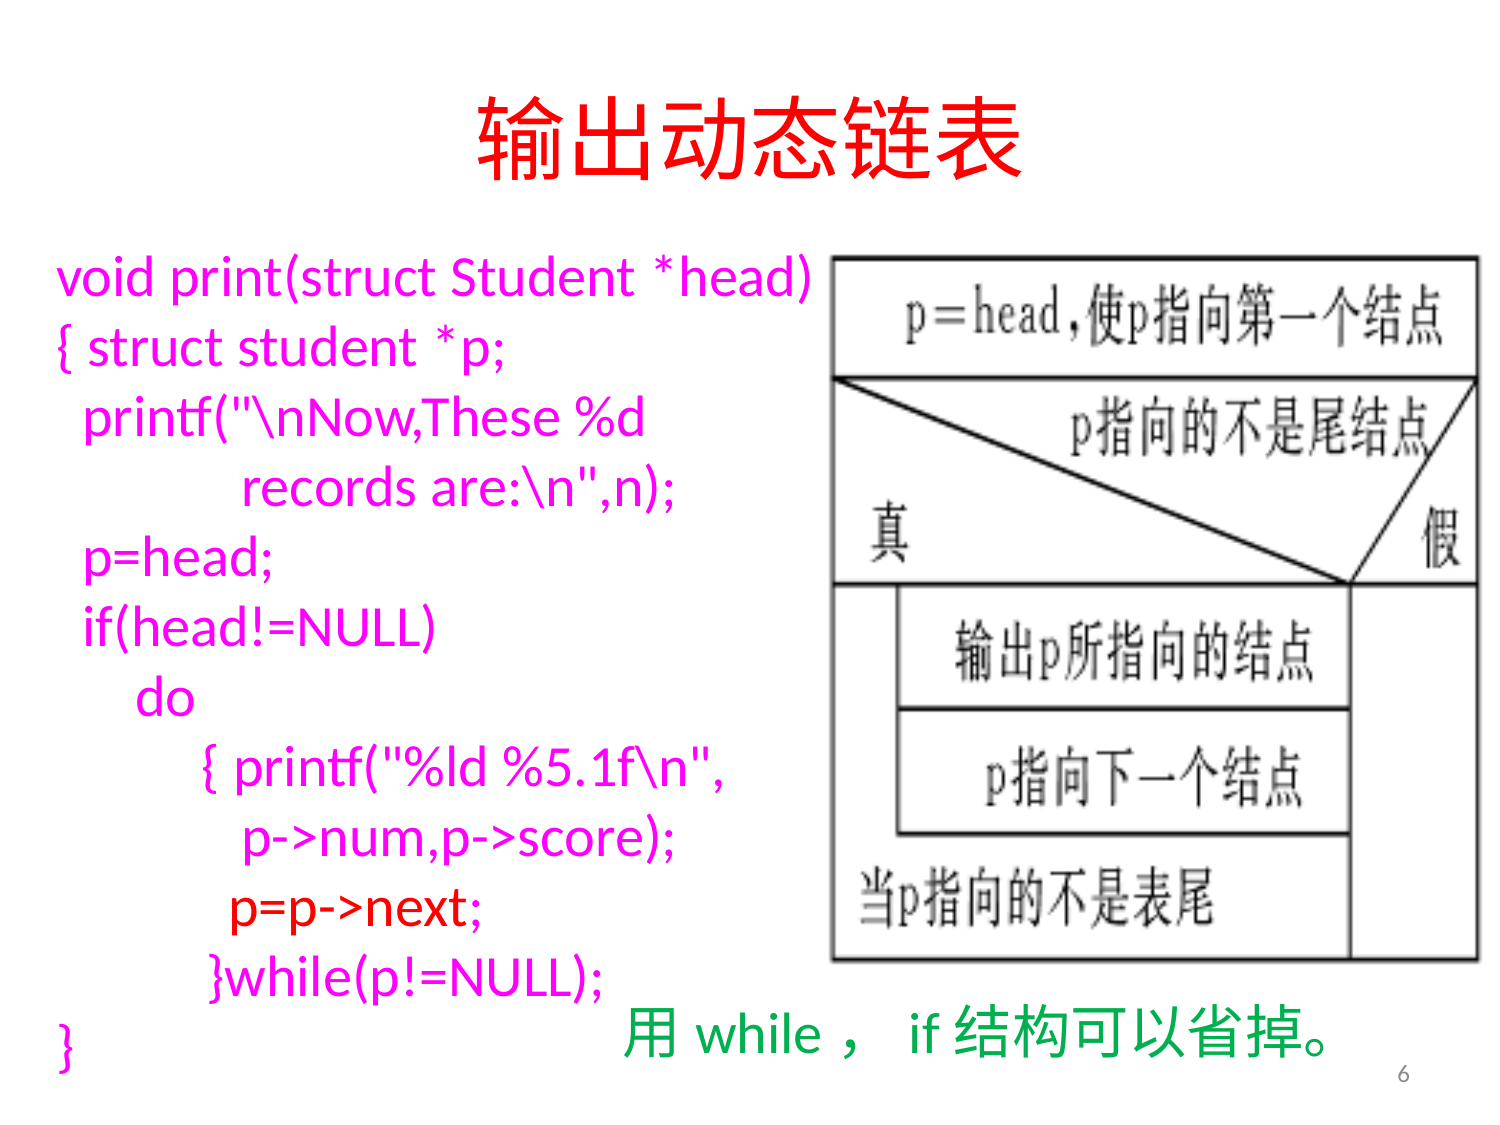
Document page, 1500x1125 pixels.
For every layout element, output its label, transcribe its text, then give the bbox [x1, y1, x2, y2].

picture [819, 239, 1491, 977]
slide_number 6 [1074, 1042, 1425, 1103]
text_box void print(struct Student *head) { struct student *p; printf("\nNow,These %d records are:\n",n); p=head; if(head!=NULL) do { printf("%ld %5.1f\n", p->num,p->score); p=p->next; }while(p!=NULL); } [41, 230, 904, 1086]
text_box 用while，if结构可以省掉。 [608, 987, 1377, 1073]
title 输出动态链表 [75, 54, 1425, 220]
